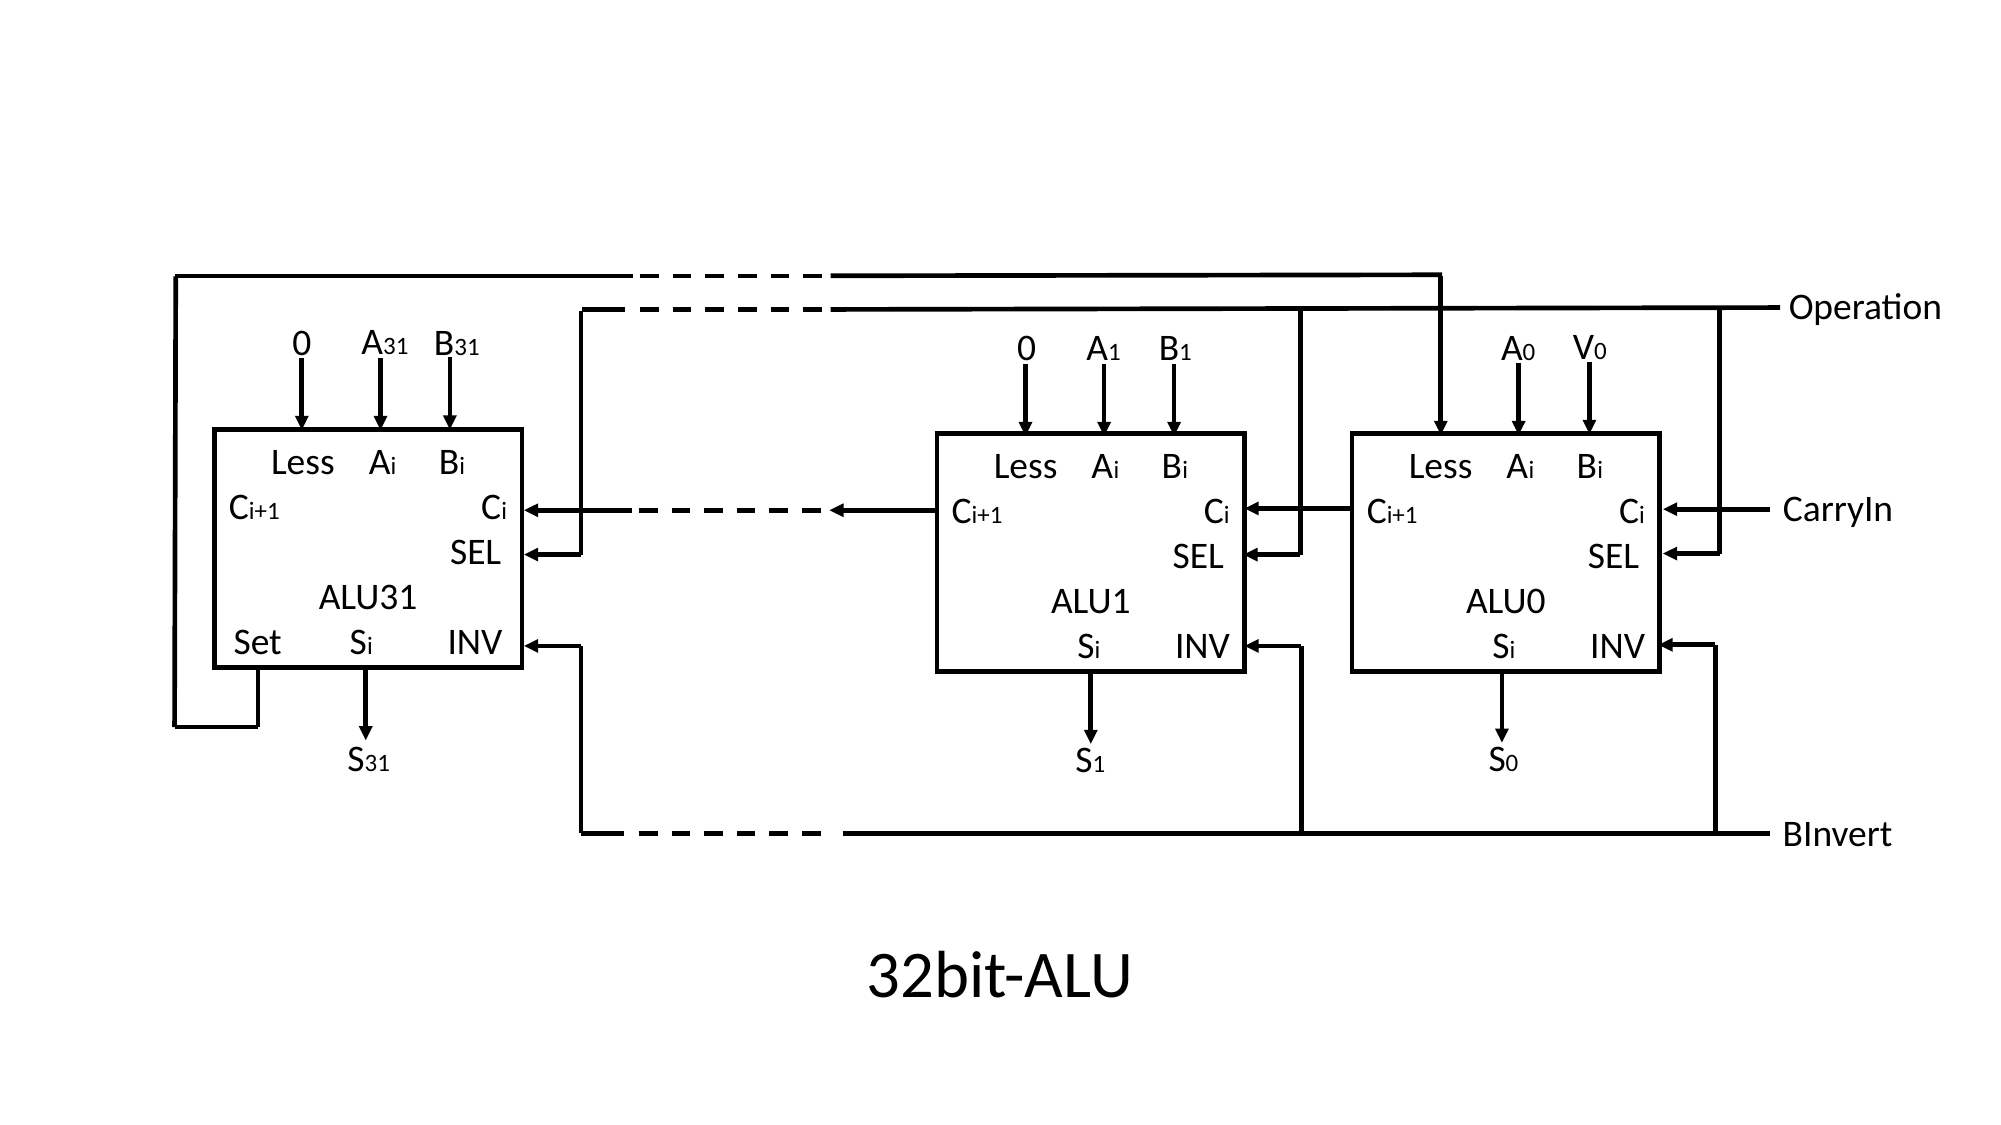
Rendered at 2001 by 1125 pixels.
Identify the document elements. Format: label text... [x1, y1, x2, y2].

text_box 32bit-ALU [836, 923, 1164, 1019]
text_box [174, 274, 1963, 863]
